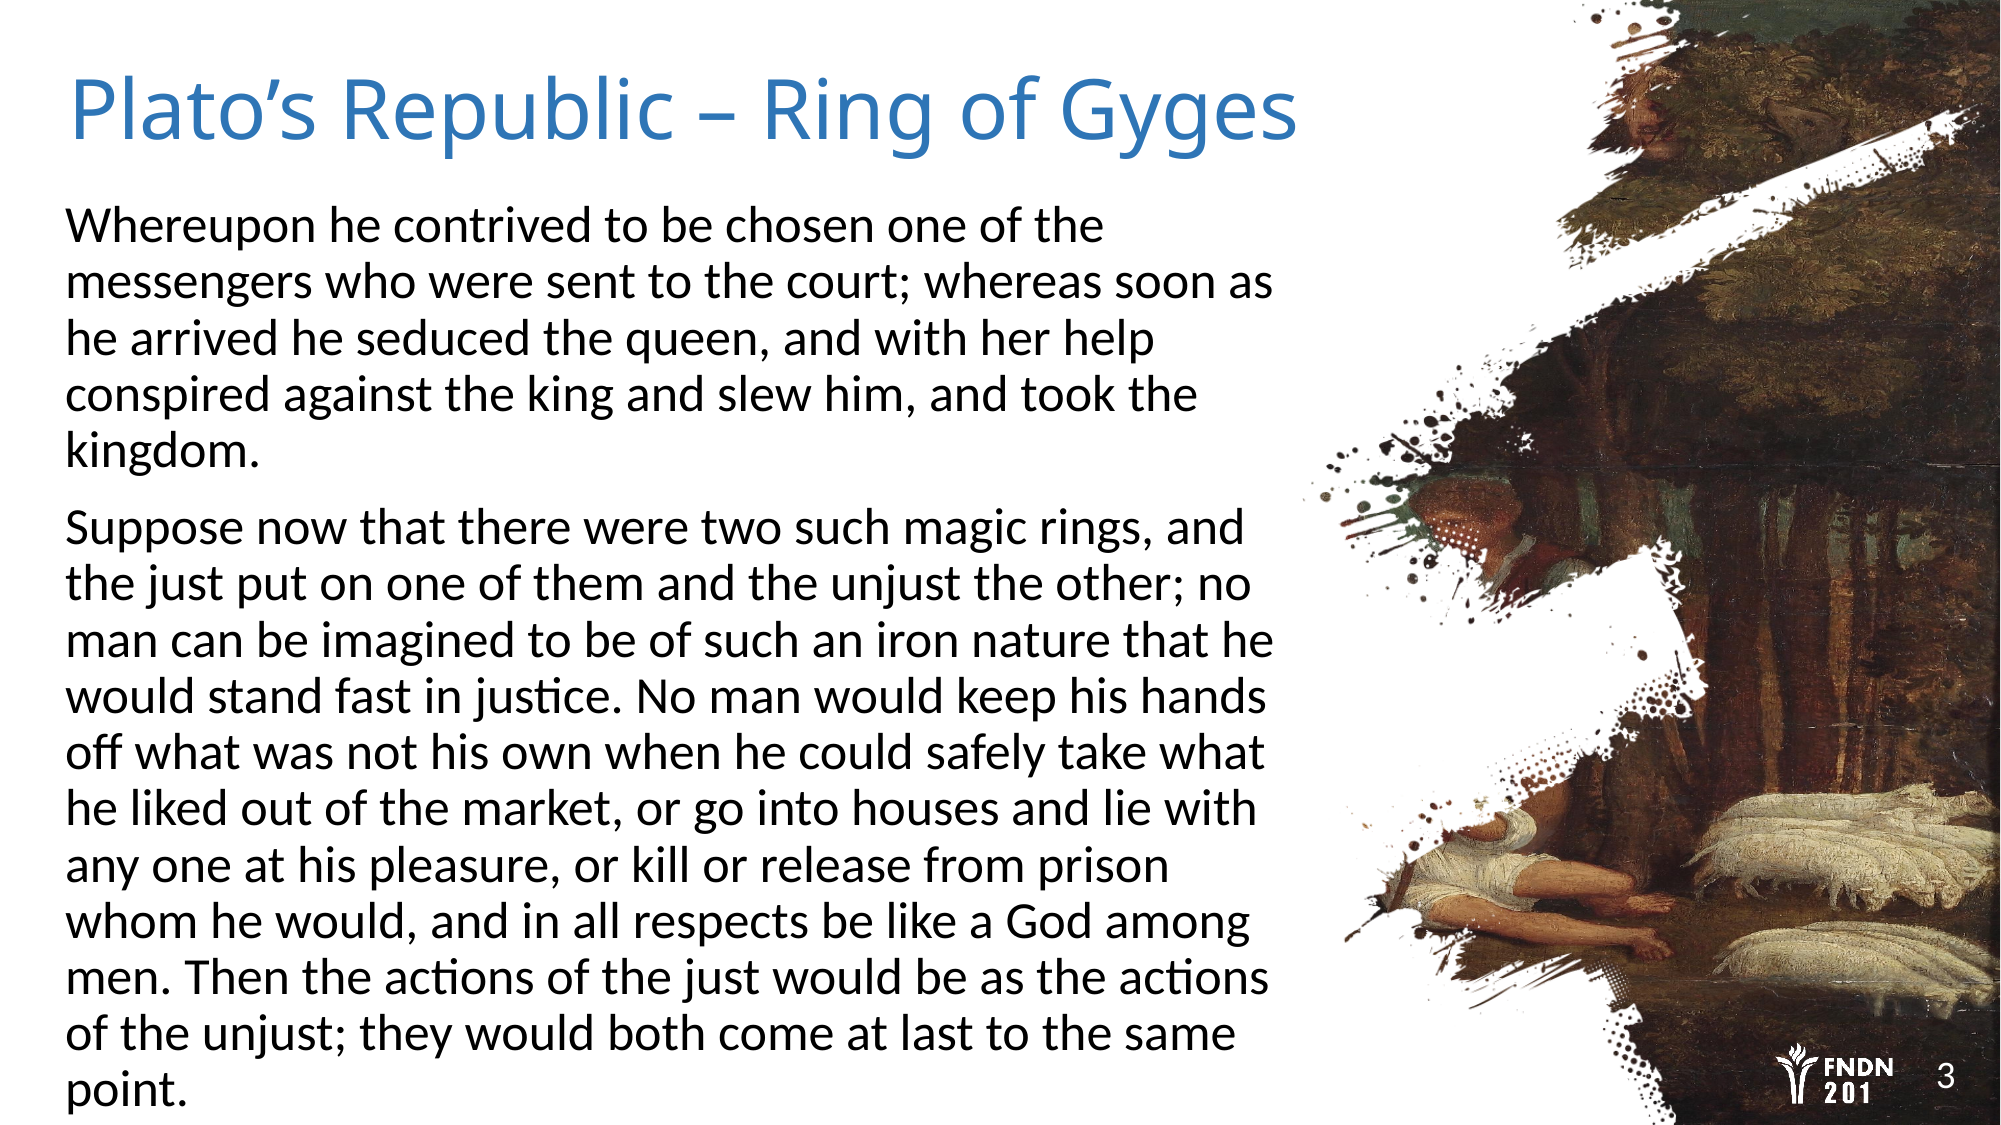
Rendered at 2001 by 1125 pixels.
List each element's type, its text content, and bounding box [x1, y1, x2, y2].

picture [0, 0, 2001, 1125]
list Whereupon he contrived to be chosen one of the messengers who were sent to the court; whereas soon as he arrived he seduced the queen, and with her help conspired against the king and slew him, and took the kingdom. Suppose now that there were two such magic rings, and the just put on one of them and the unjust the other; no man can be imagined to be of such an iron nature that he would stand fast in justice. No man would keep his hands off what was not his own when he could safely take what he liked out of the market, or go into houses and lie with any one at his pleasure, or kill or release from prison whom he would, and in all respects be like a God among men. Then the actions of the just would be as the actions of the unjust; they would both come at last to the same point. [50, 190, 1312, 1061]
title Plato’s Republic – Ring of Gyges [53, 3, 1476, 222]
slide_number 3 [1866, 1042, 1971, 1103]
